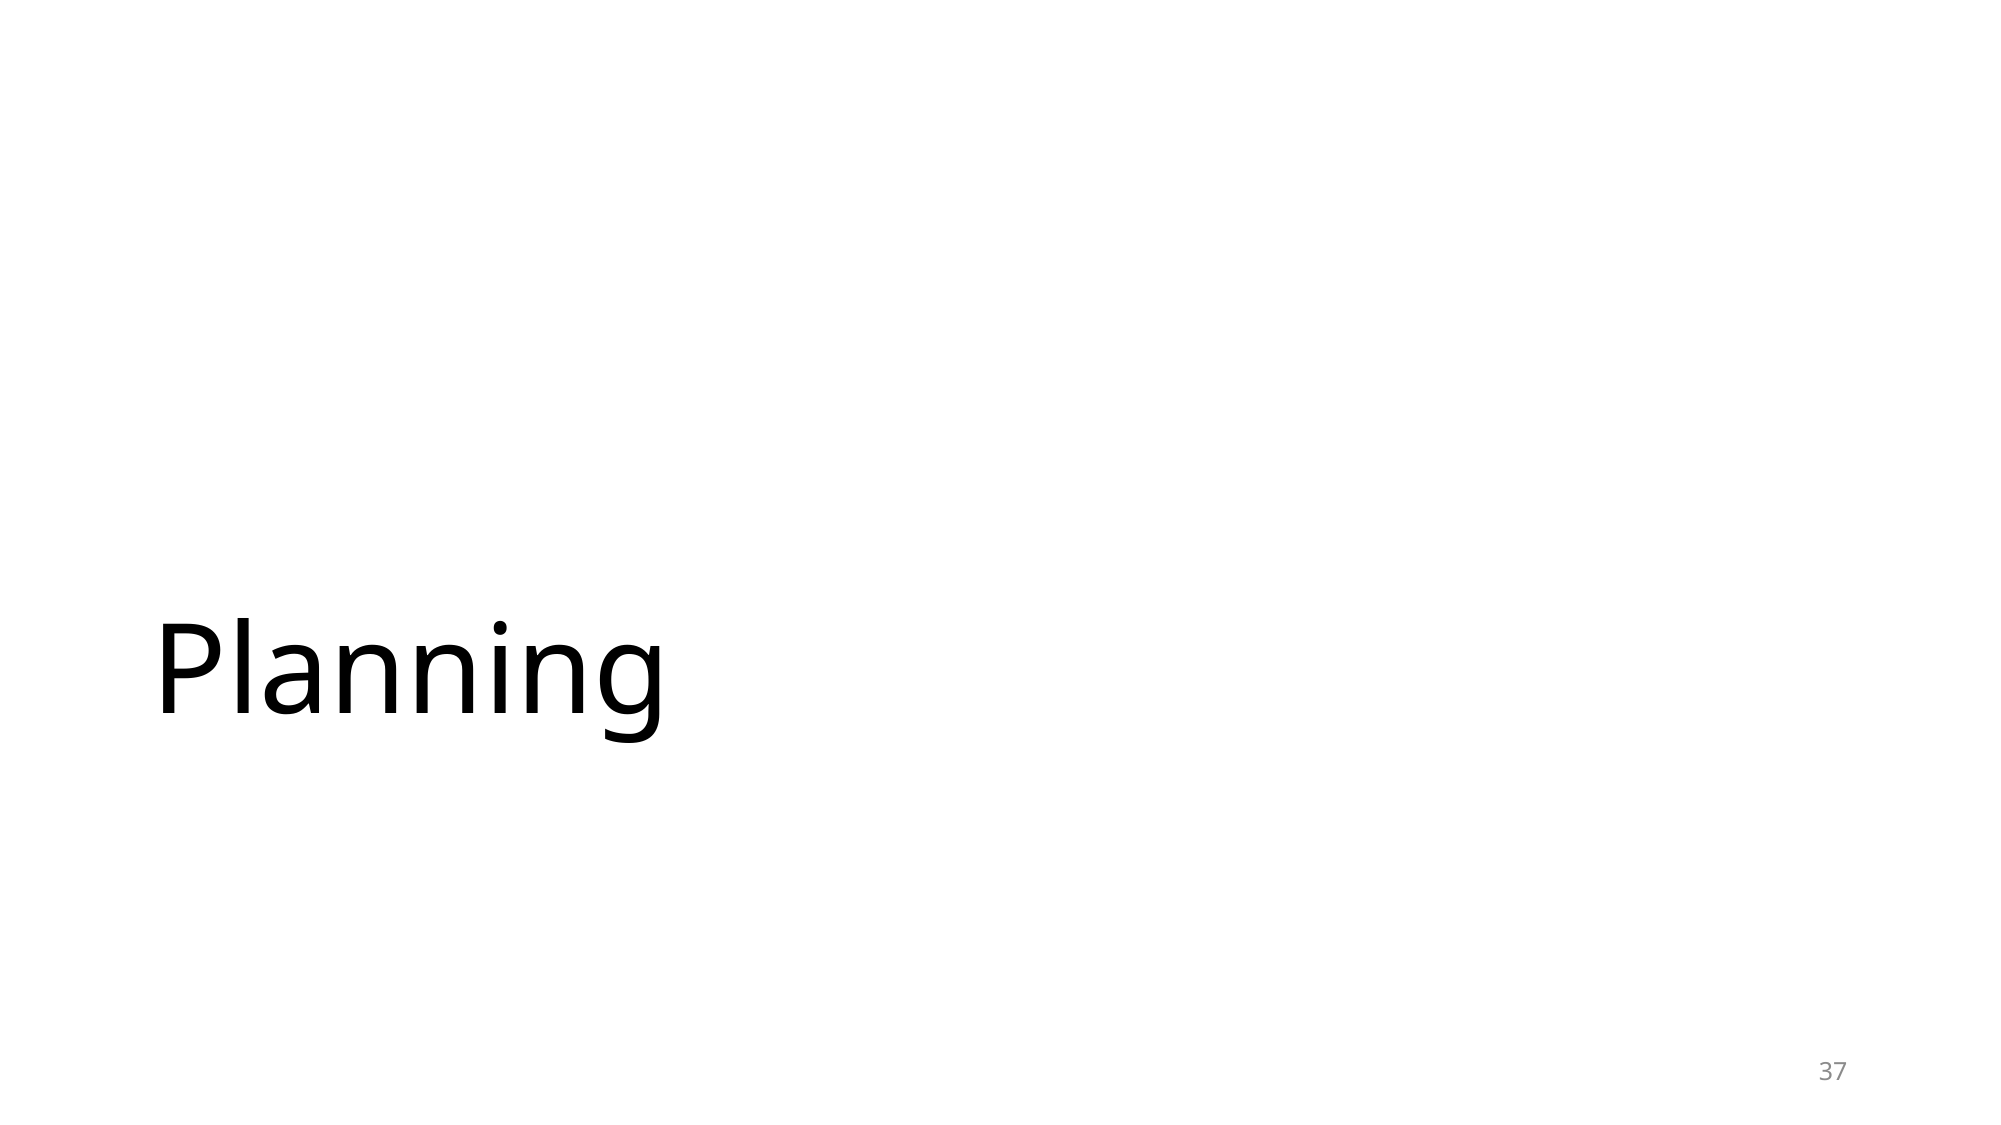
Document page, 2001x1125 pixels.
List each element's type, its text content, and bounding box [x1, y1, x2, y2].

slide_number 37 [1412, 1042, 1863, 1103]
title Planning [136, 280, 1862, 749]
